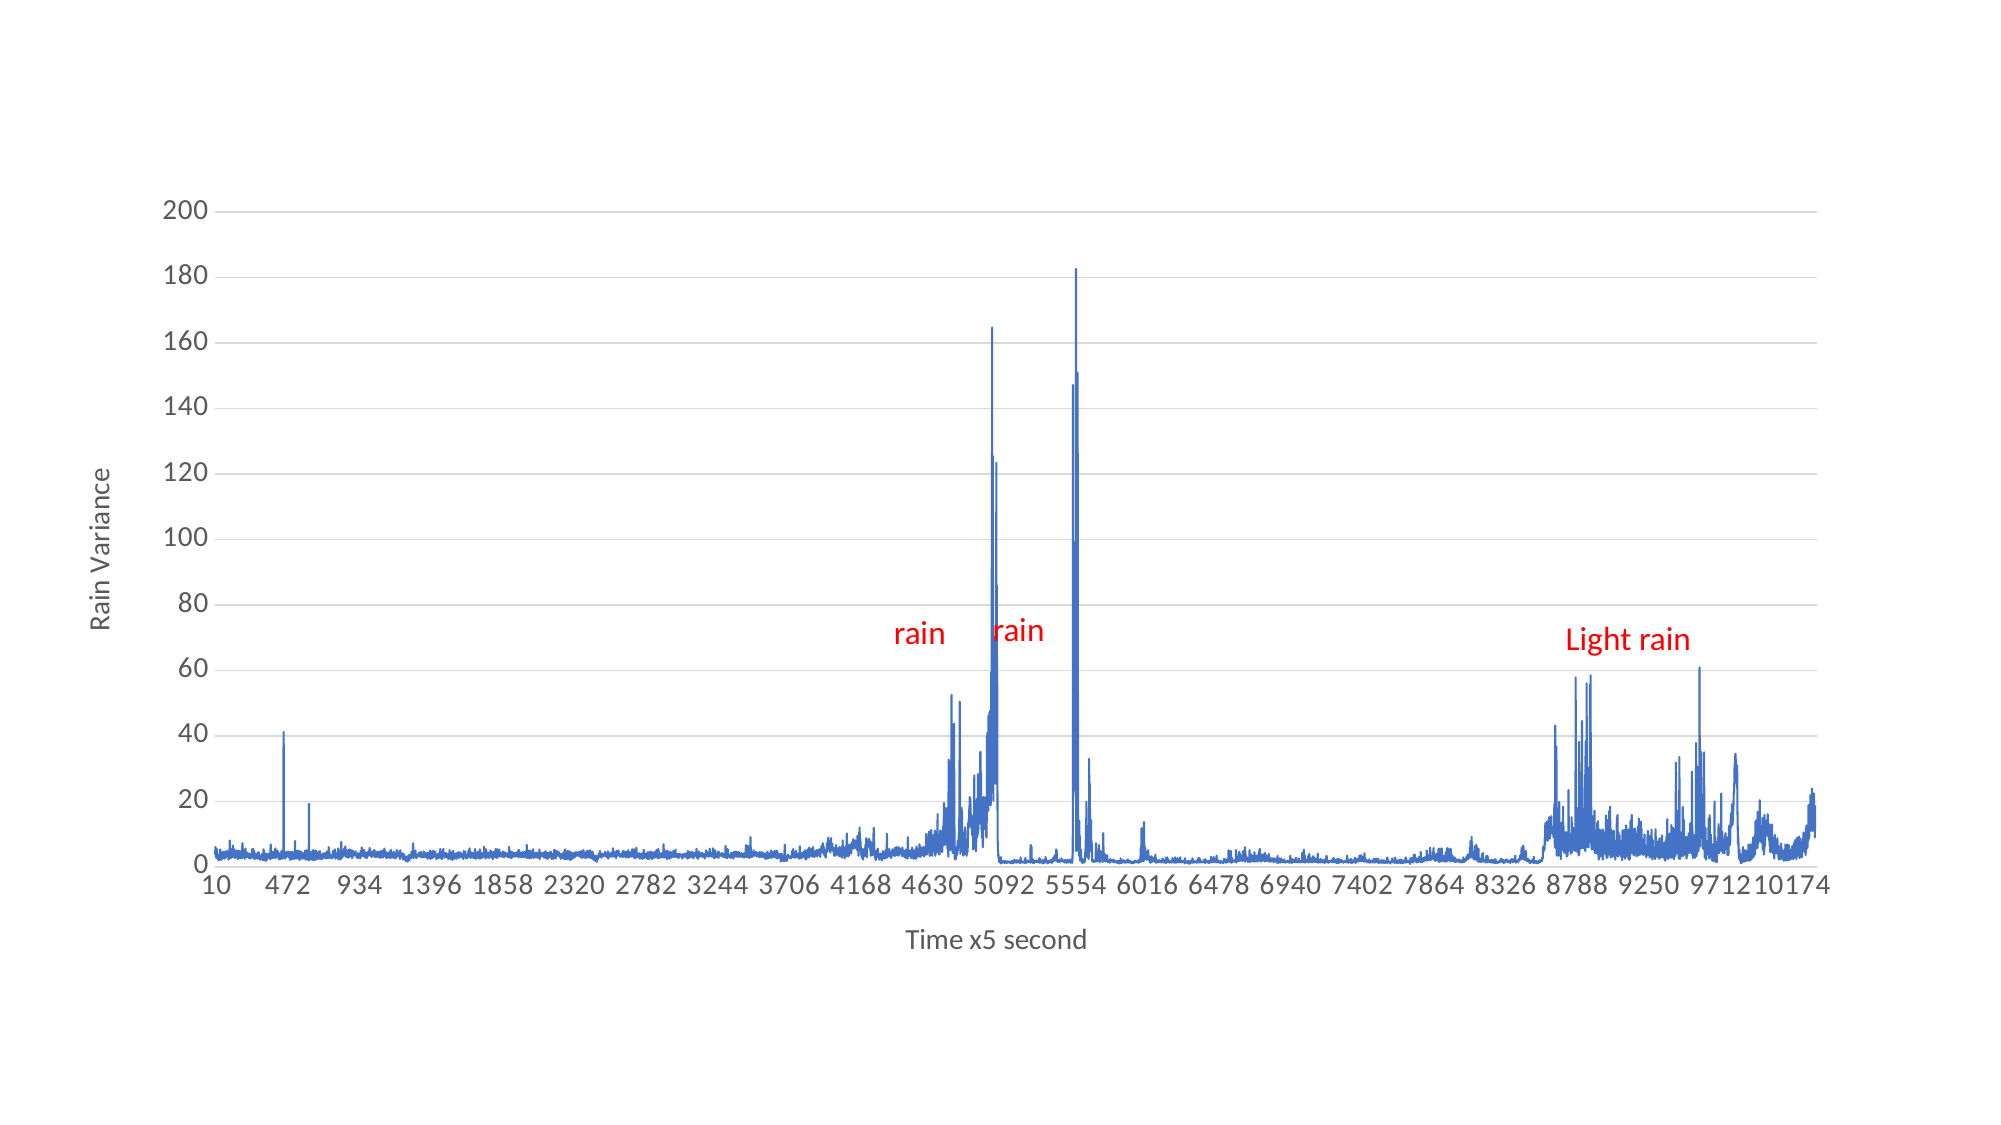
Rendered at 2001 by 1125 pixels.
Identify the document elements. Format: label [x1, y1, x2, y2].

chart [52, 181, 1868, 991]
